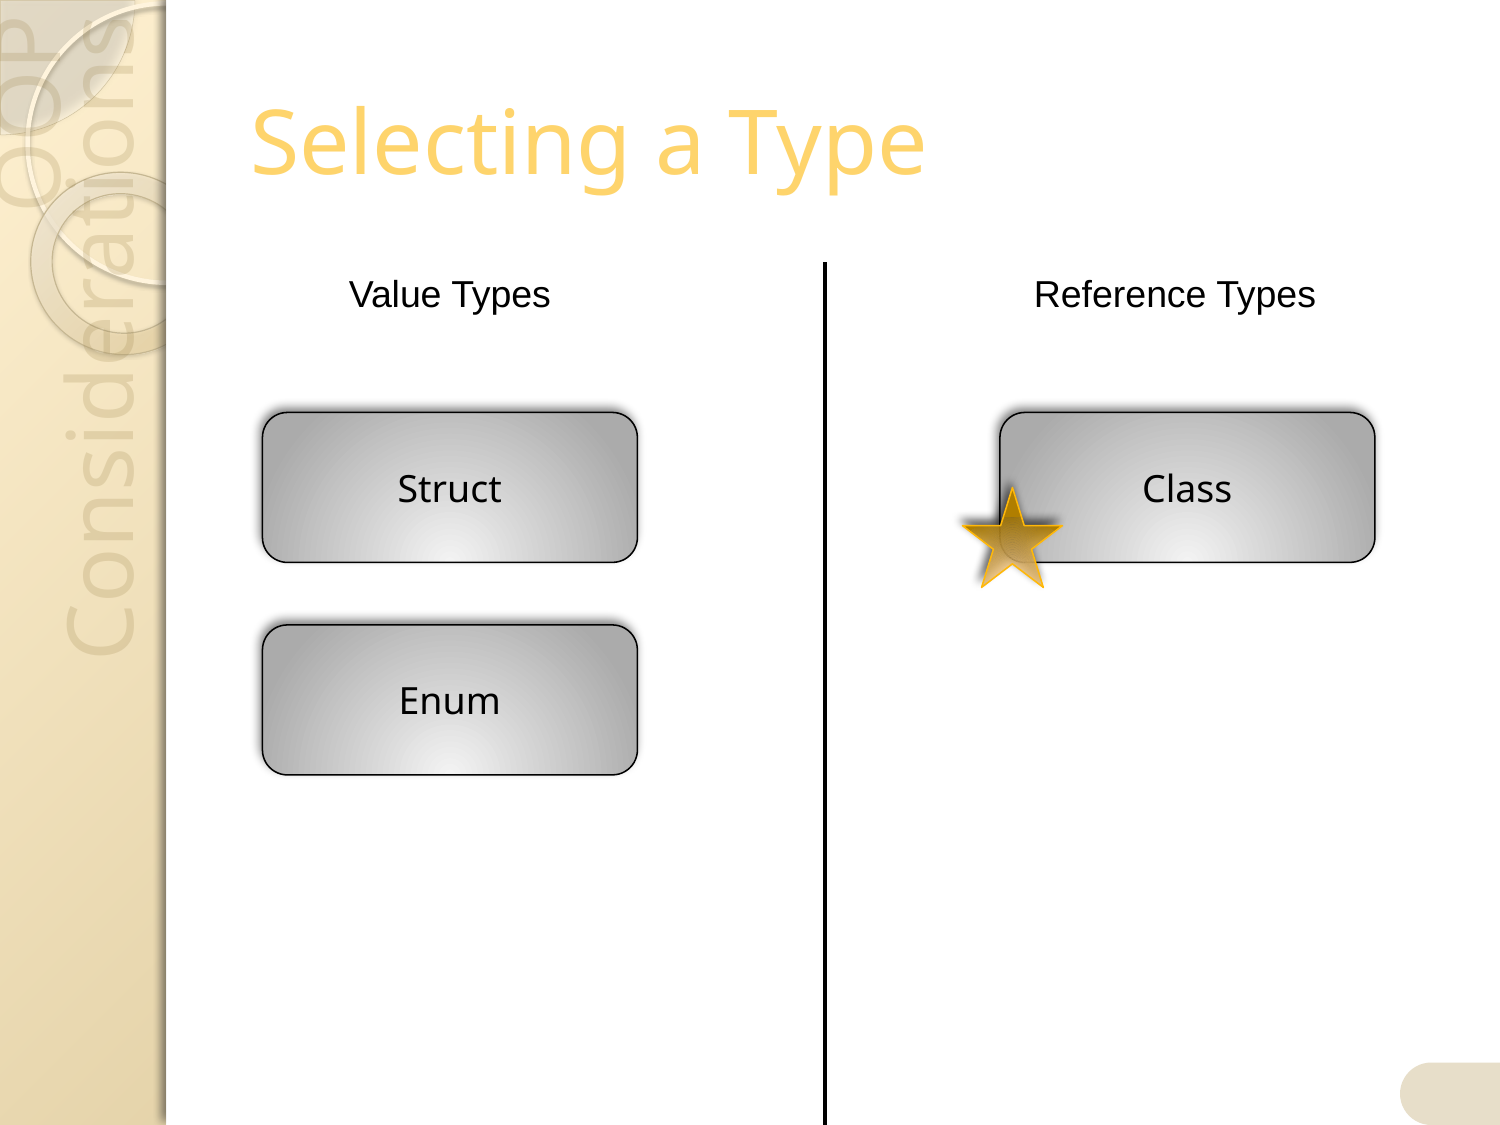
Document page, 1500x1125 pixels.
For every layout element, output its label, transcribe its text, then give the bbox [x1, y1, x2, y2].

text_box Value Types [299, 262, 600, 323]
text_box Reference Types [1012, 262, 1338, 323]
text_box Struct [261, 411, 639, 564]
text_box Class [999, 411, 1376, 564]
text_box [961, 486, 1064, 589]
text_box Enum [261, 624, 639, 776]
title Selecting a Type [235, 45, 1466, 233]
